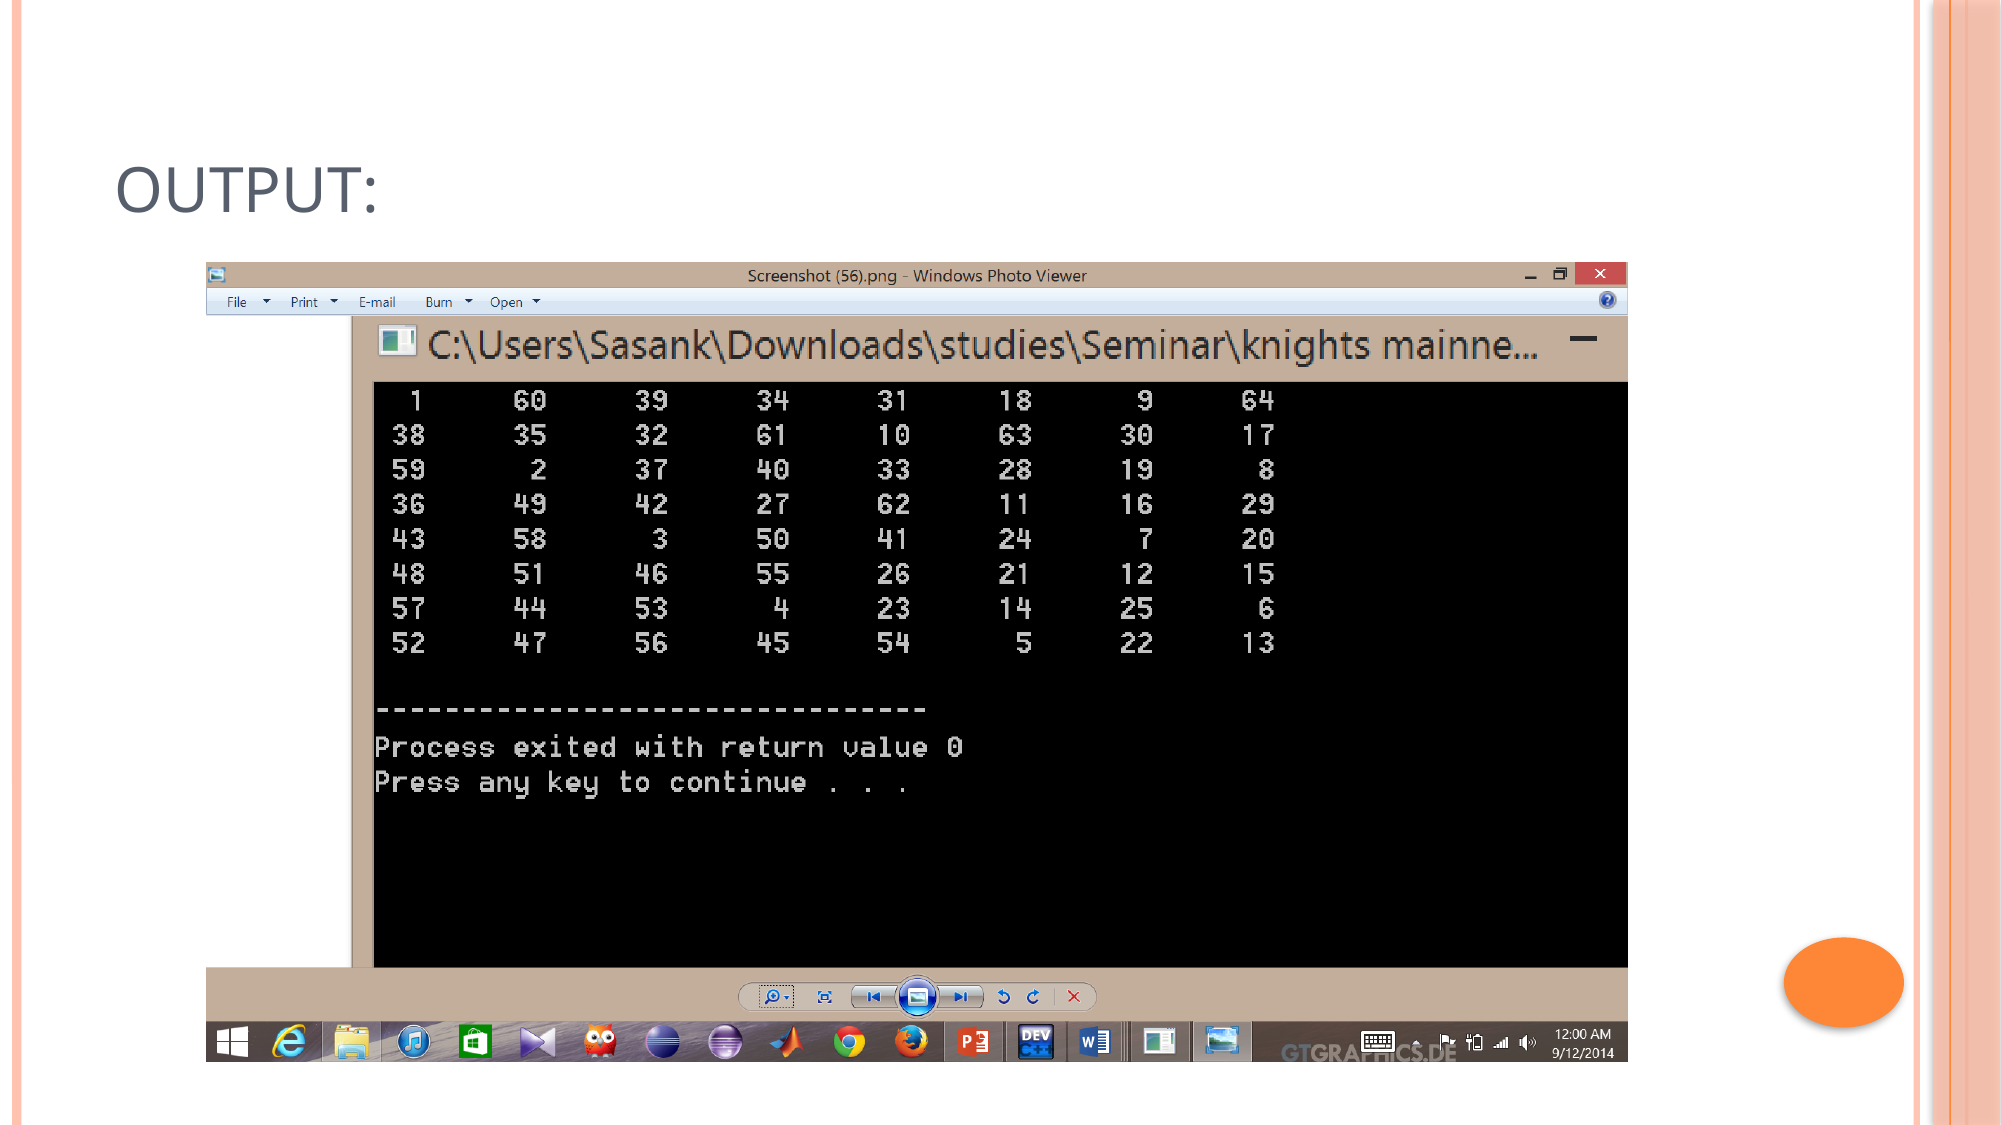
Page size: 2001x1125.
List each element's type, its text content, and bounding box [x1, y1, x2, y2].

title OUTPUT: [99, 45, 1734, 233]
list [205, 261, 1628, 1063]
